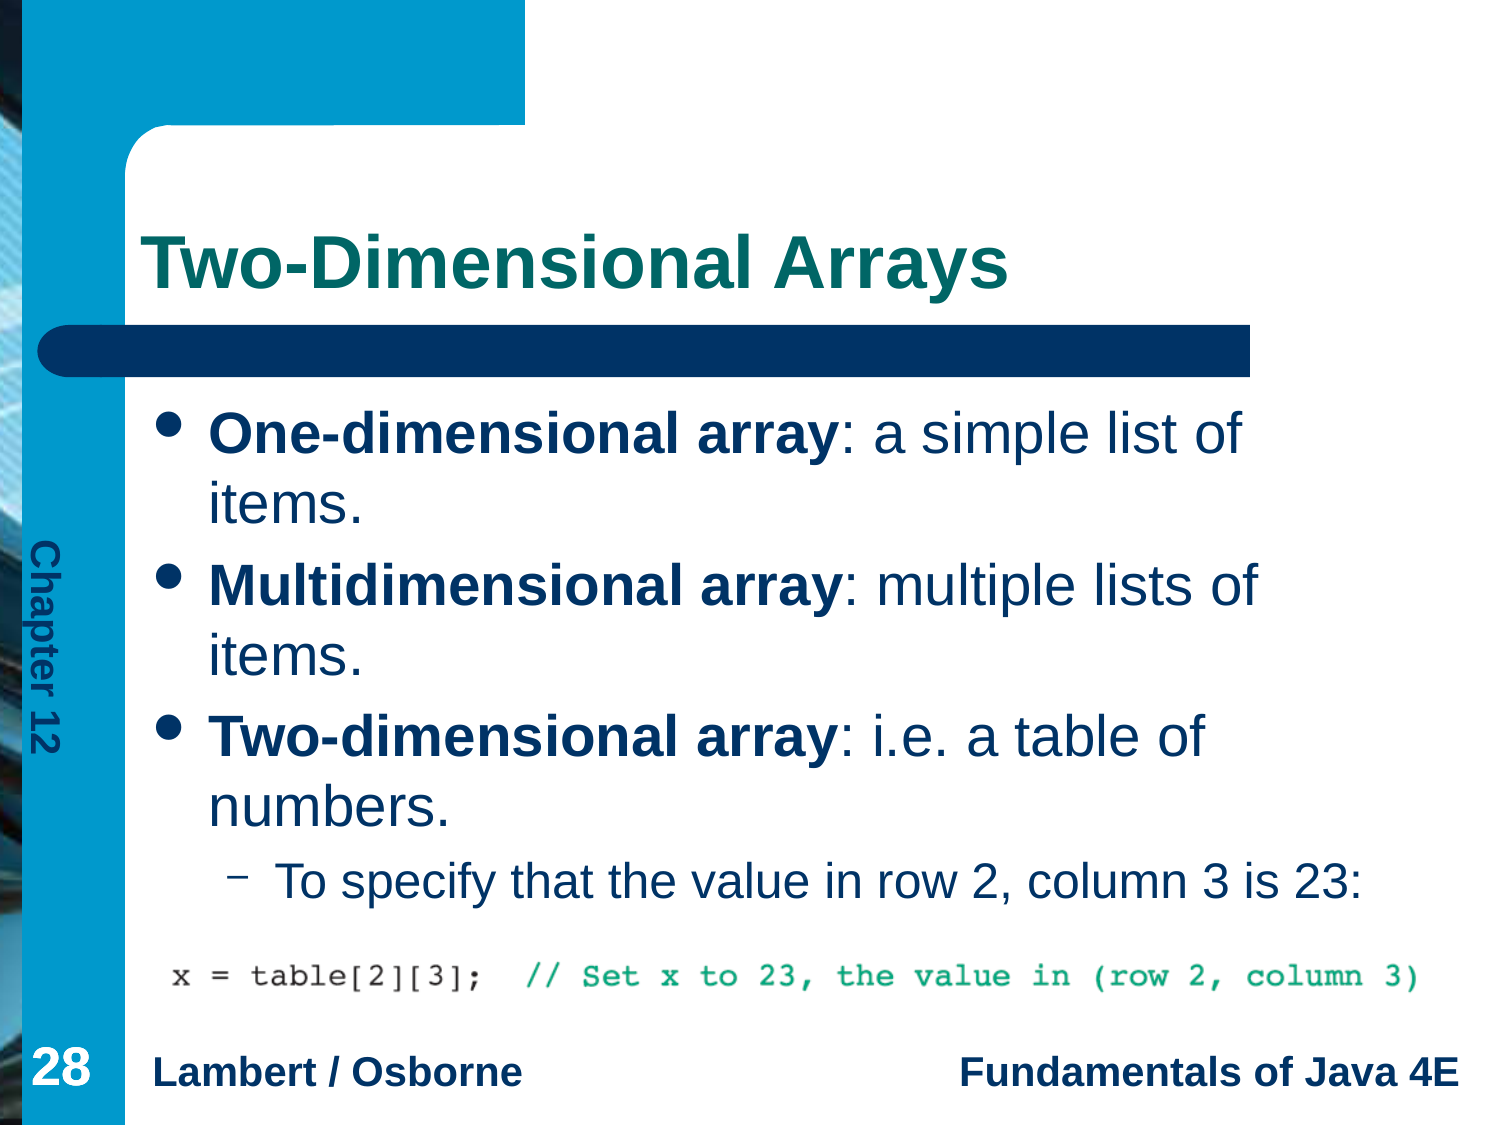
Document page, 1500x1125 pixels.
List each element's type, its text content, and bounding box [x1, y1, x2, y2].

title Two-Dimensional Arrays [124, 124, 1426, 313]
picture [162, 949, 1426, 1004]
text_box 28 [13, 1023, 111, 1105]
picture [0, 0, 22, 1125]
list One-dimensional array: a simple list of items. Multidimensional array: multiple lists of items. Two-dimensional array: i.e. a table of numbers. To specify that the value in row 2, column 3 is 23: [137, 387, 1426, 999]
